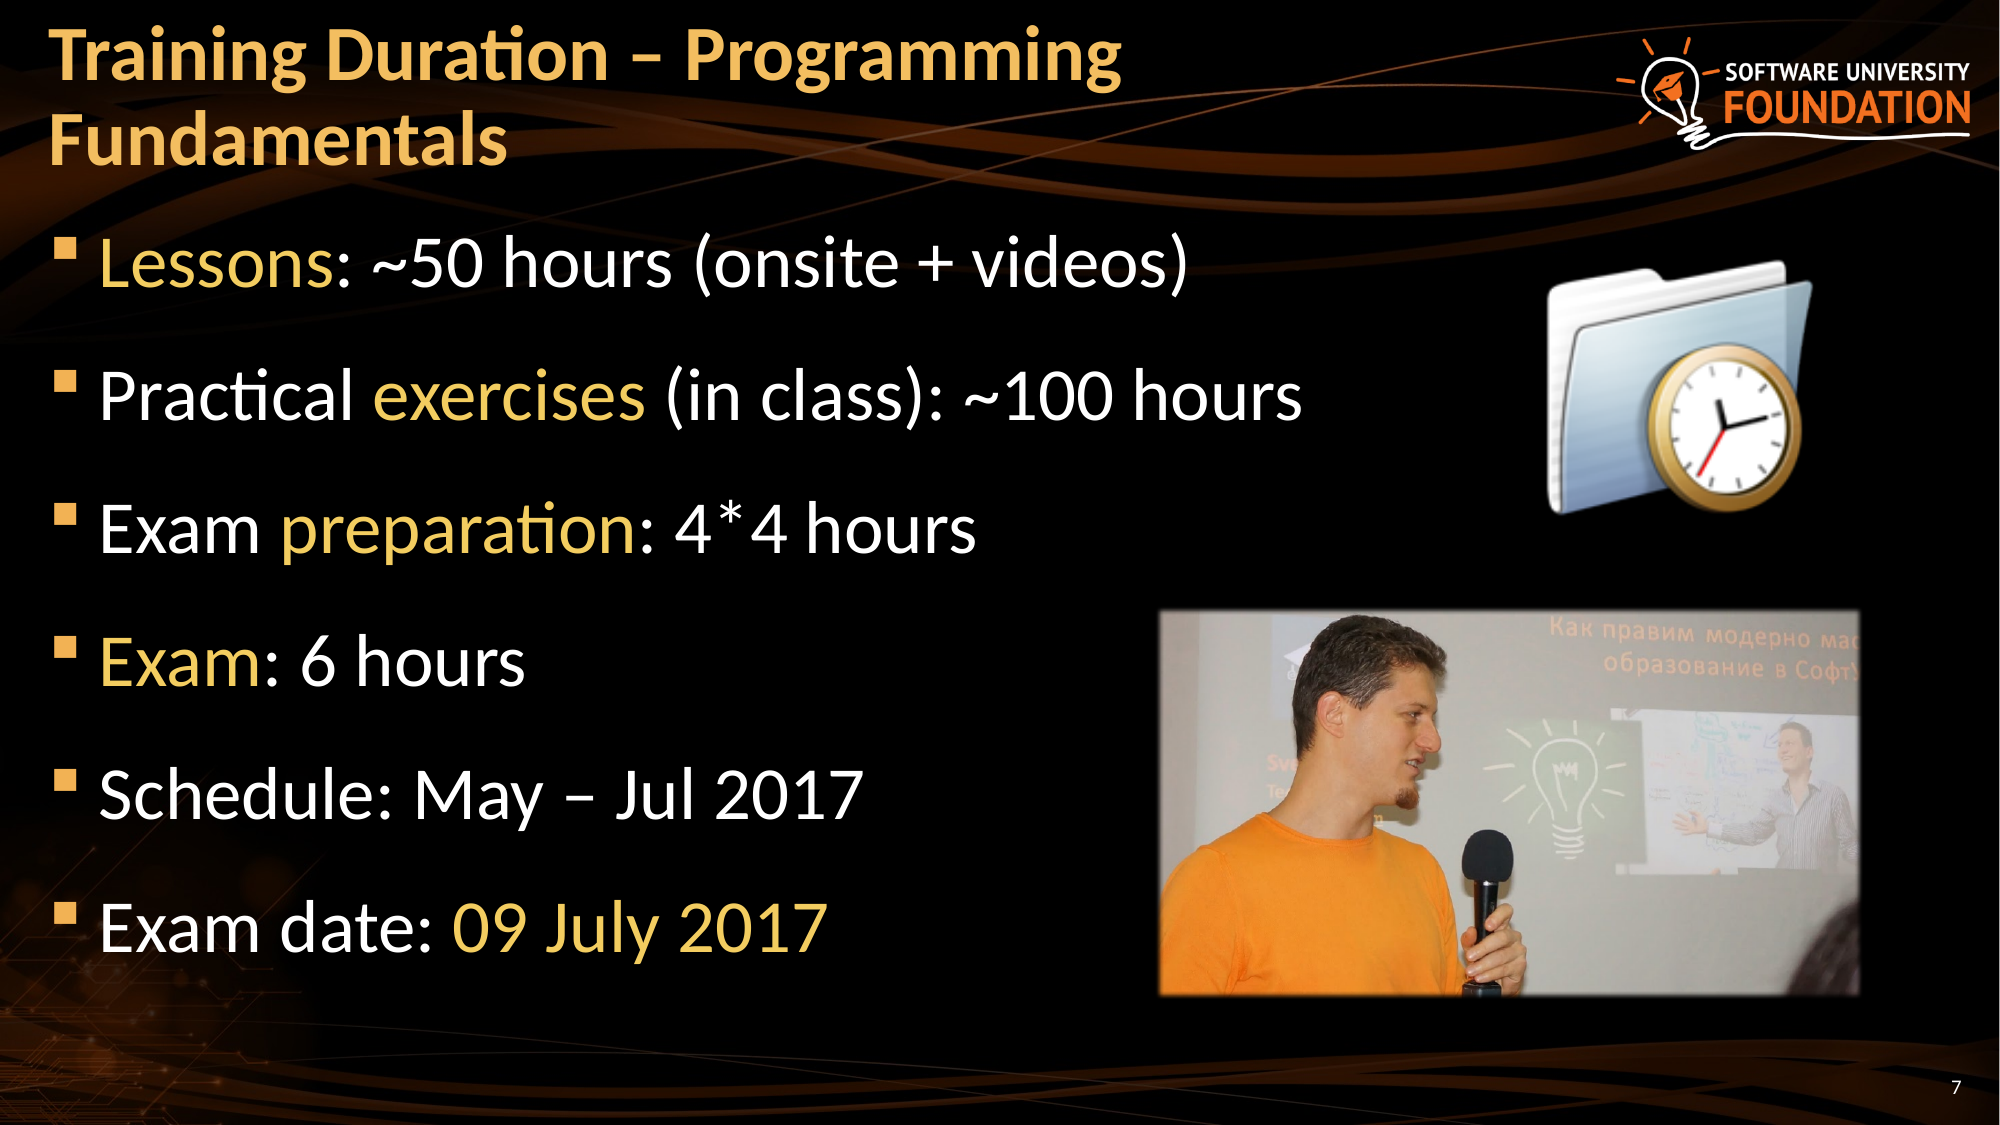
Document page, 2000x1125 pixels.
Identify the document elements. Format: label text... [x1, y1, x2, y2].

picture [0, 0, 2000, 1125]
list Lessons: ~50 hours (onsite + videos) Practical exercises (in class): ~100 hours Exam preparation: 4*4 hours Exam: 6 hours Schedule: May – Jul 2017 Exam date: 09 July 2017 [31, 188, 1968, 1103]
title Training Duration – Programming Fundamentals [30, 6, 1602, 189]
